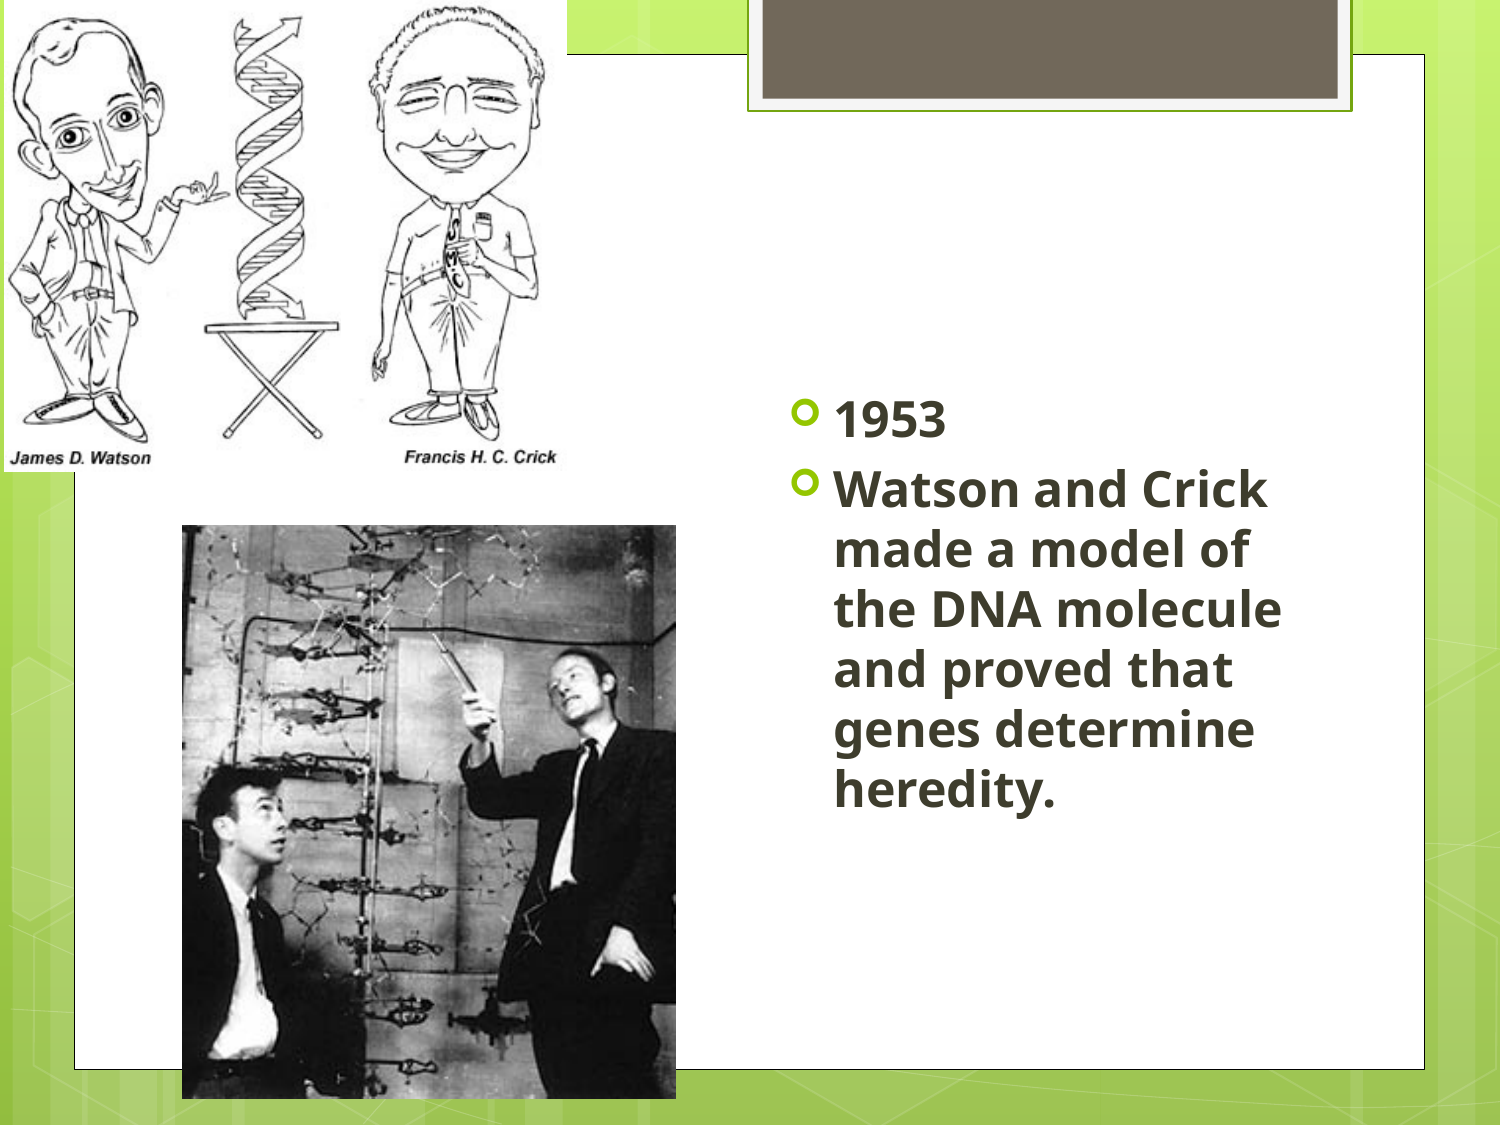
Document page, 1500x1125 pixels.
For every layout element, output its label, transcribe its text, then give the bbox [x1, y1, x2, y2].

picture [4, 0, 568, 472]
list 1953 Watson and Crick made a model of the DNA molecule and proved that genes determine heredity. [761, 379, 1323, 953]
picture [181, 525, 677, 1099]
